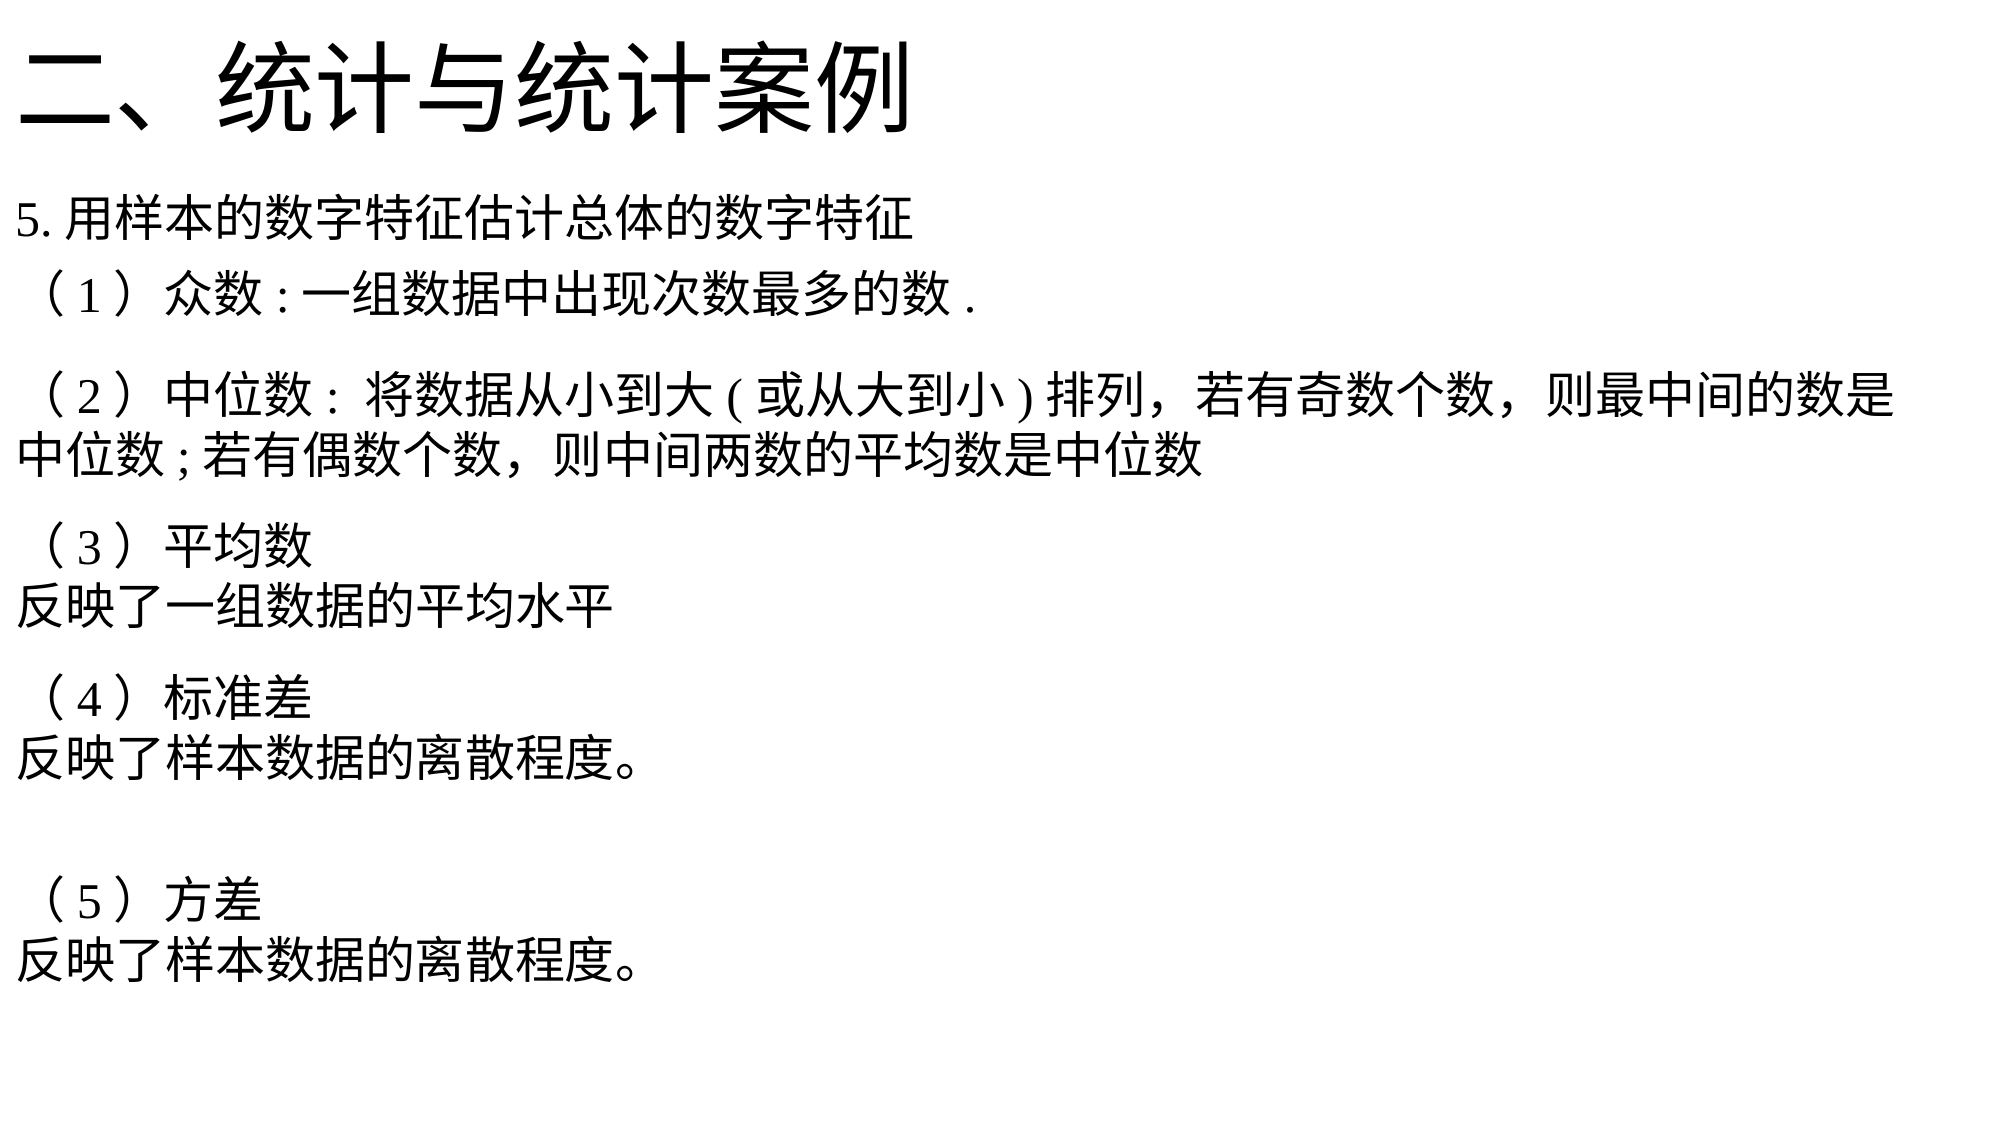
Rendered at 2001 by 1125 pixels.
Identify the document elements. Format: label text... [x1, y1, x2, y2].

text_box （1）众数:一组数据中出现次数最多的数. [0, 255, 1959, 355]
subtitle 5.用样本的数字特征估计总体的数字特征 [0, 185, 1684, 255]
text_box （2）中位数: 将数据从小到大(或从大到小)排列，若有奇数个数，则最中间的数是中位数;若有偶数个数，则中间两数的平均数是中位数 [0, 355, 1959, 528]
text_box （1）众数:一组数据中出现次数最多的数. [0, 528, 1959, 594]
text_box 二、统计与统计案例 [0, 31, 1812, 155]
